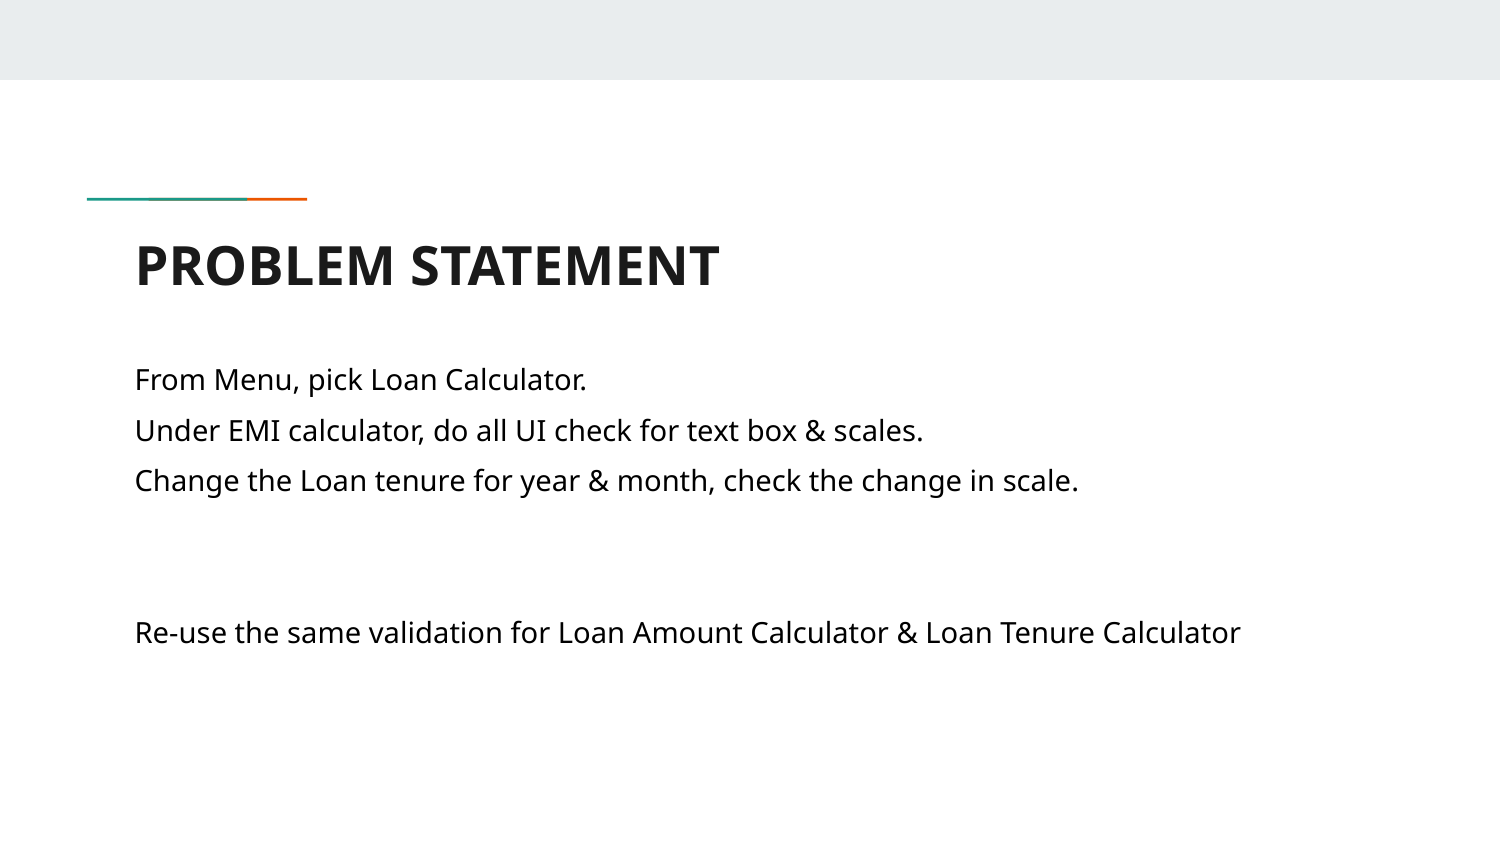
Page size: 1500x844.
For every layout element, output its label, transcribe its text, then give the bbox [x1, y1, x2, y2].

title PROBLEM STATEMENT [119, 216, 1381, 305]
list From Menu, pick Loan Calculator. Under EMI calculator, do all UI check for text box & scales. Change the Loan tenure for year & month, check the change in scale. Re-use the same validation for Loan Amount Calculator & Loan Tenure Calculator [119, 341, 1381, 712]
